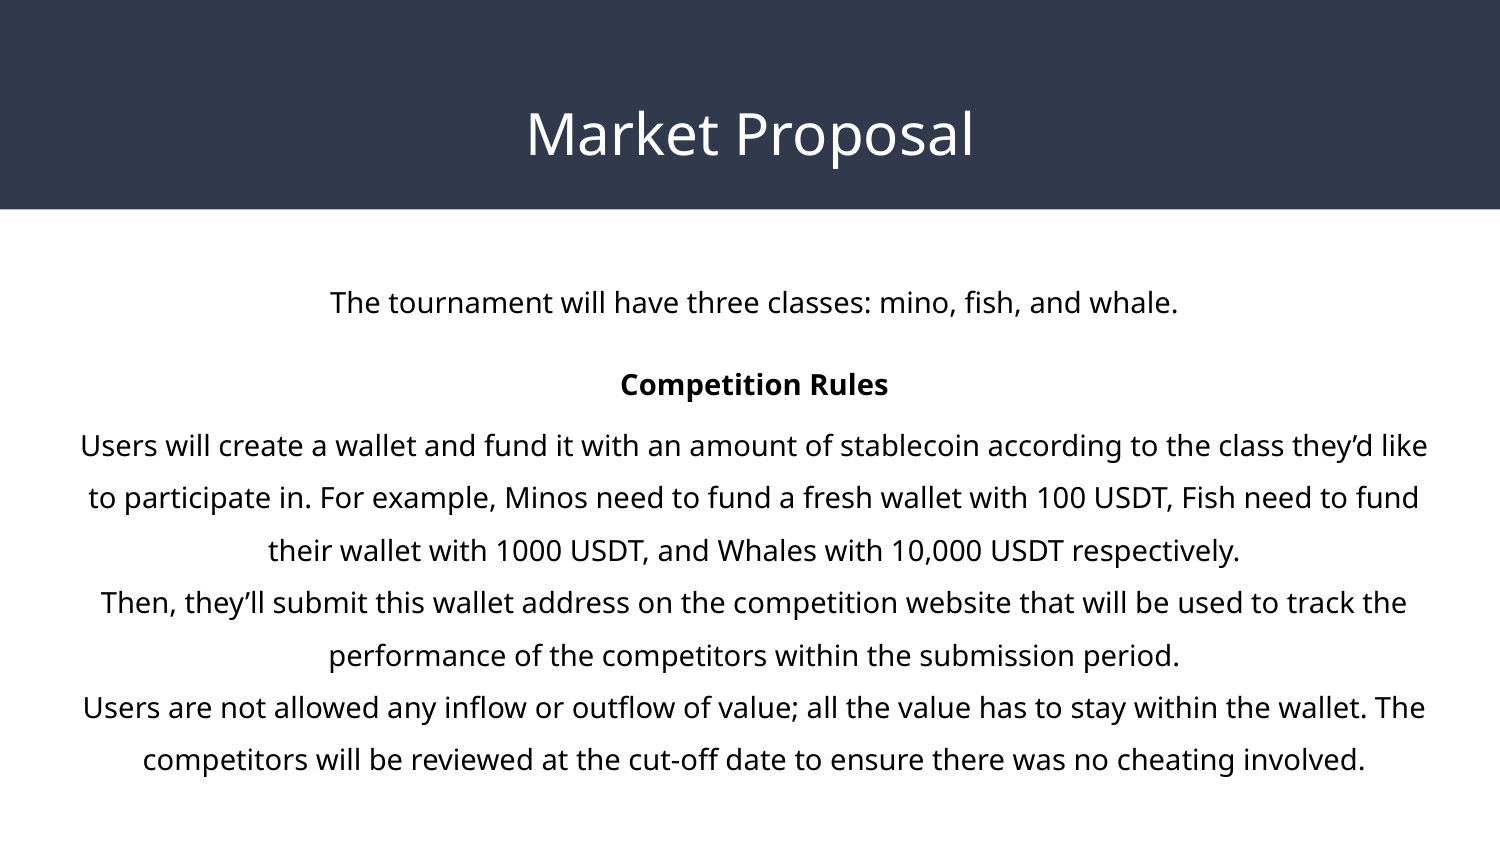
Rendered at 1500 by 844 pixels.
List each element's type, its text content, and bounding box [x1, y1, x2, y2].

text_box The tournament will have three classes: mino, fish, and whale. Competition Rules Users will create a wallet and fund it with an amount of stablecoin according to the class they’d like to participate in. For example, Minos need to fund a fresh wallet with 100 USDT, Fish need to fund their wallet with 1000 USDT, and Whales with 10,000 USDT respectively. Then, they’ll submit this wallet address on the competition website that will be used to track the performance of the competitors within the submission period. Users are not allowed any inflow or outflow of value; all the value has to stay within the wallet. The competitors will be reviewed at the cut-off date to ensure there was no cheating involved. [51, 229, 1458, 815]
title Market Proposal [51, 82, 1449, 185]
